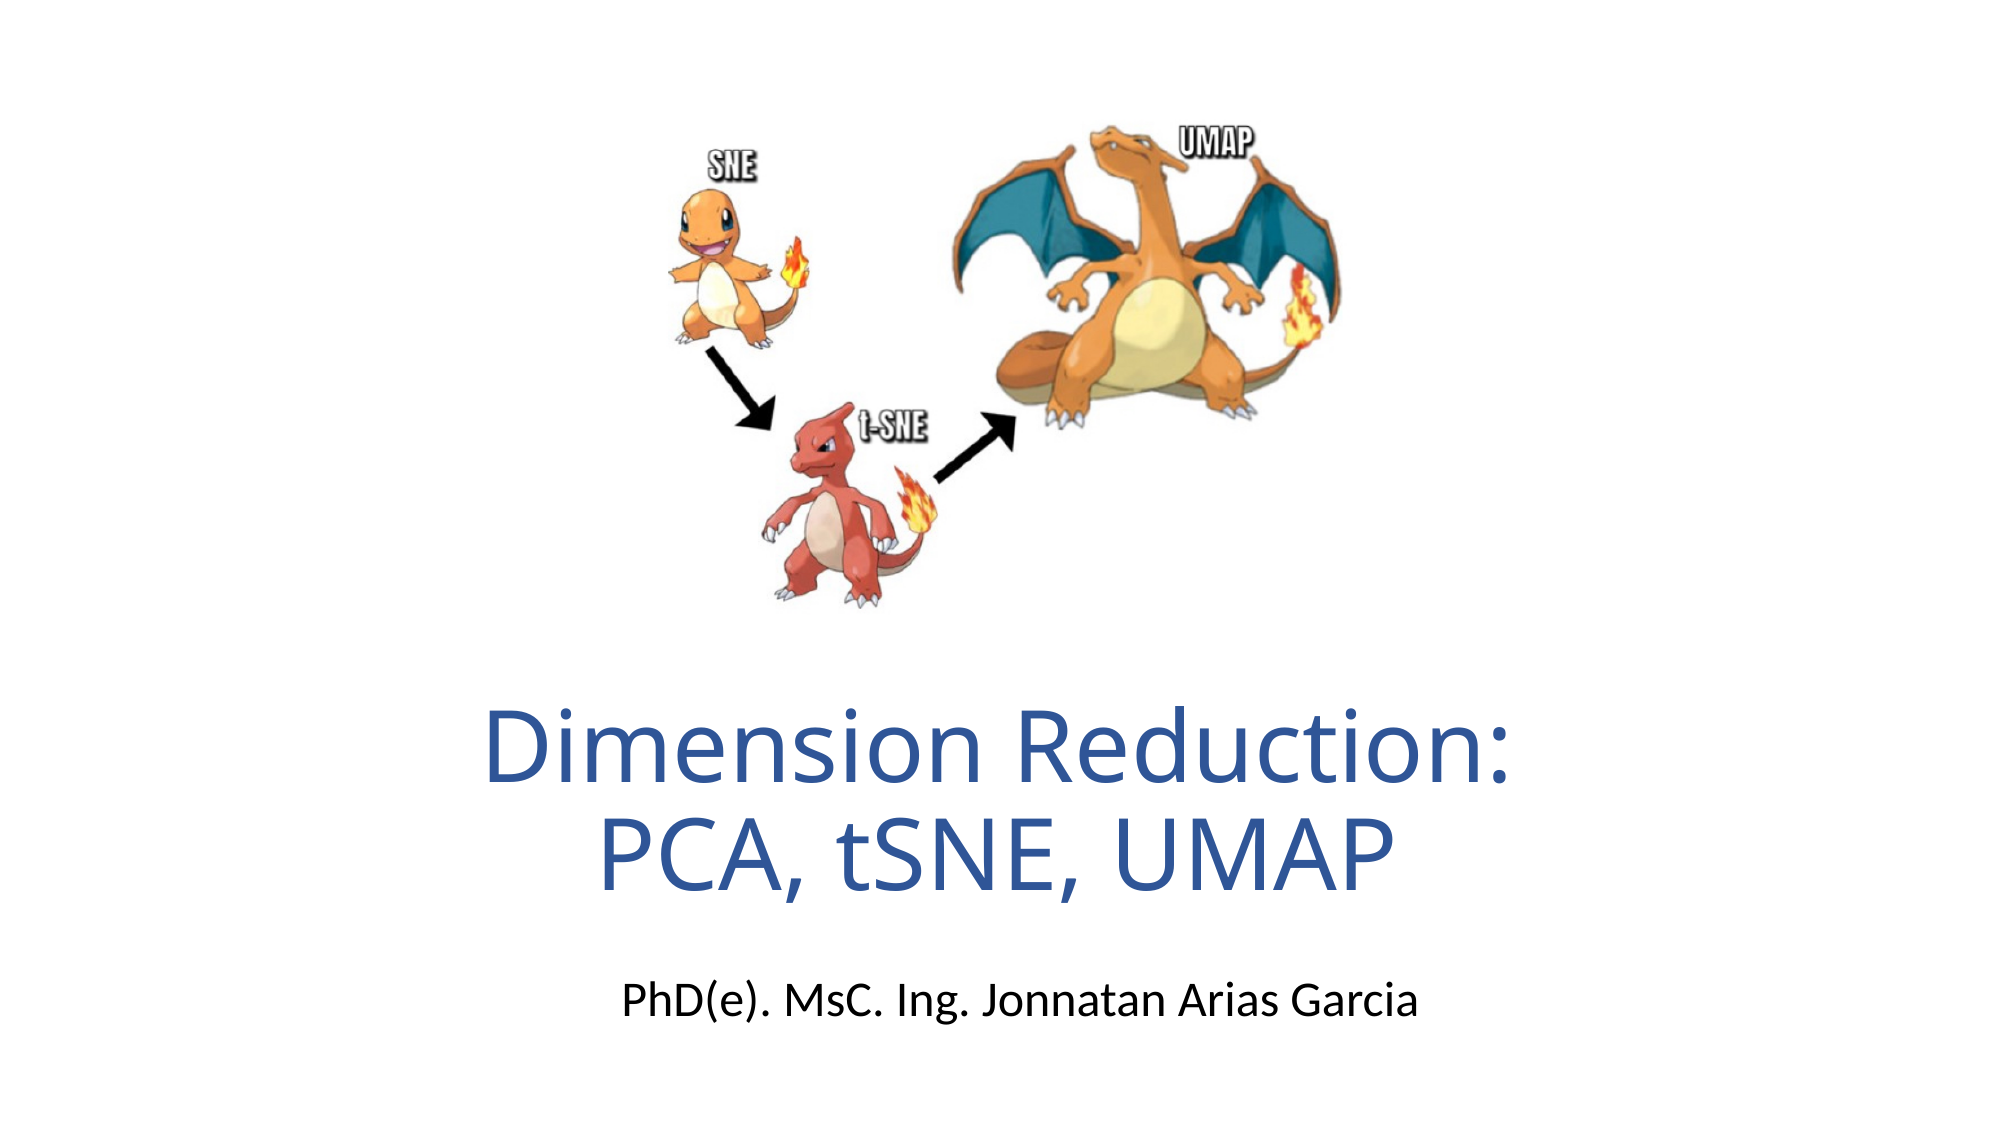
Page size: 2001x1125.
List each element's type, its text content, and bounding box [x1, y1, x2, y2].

subtitle PhD(e). MsC. Ing. Jonnatan Arias Garcia [270, 965, 1771, 1125]
title Dimension Reduction: PCA, tSNE, UMAP [86, 600, 1909, 920]
picture [460, 38, 1534, 669]
